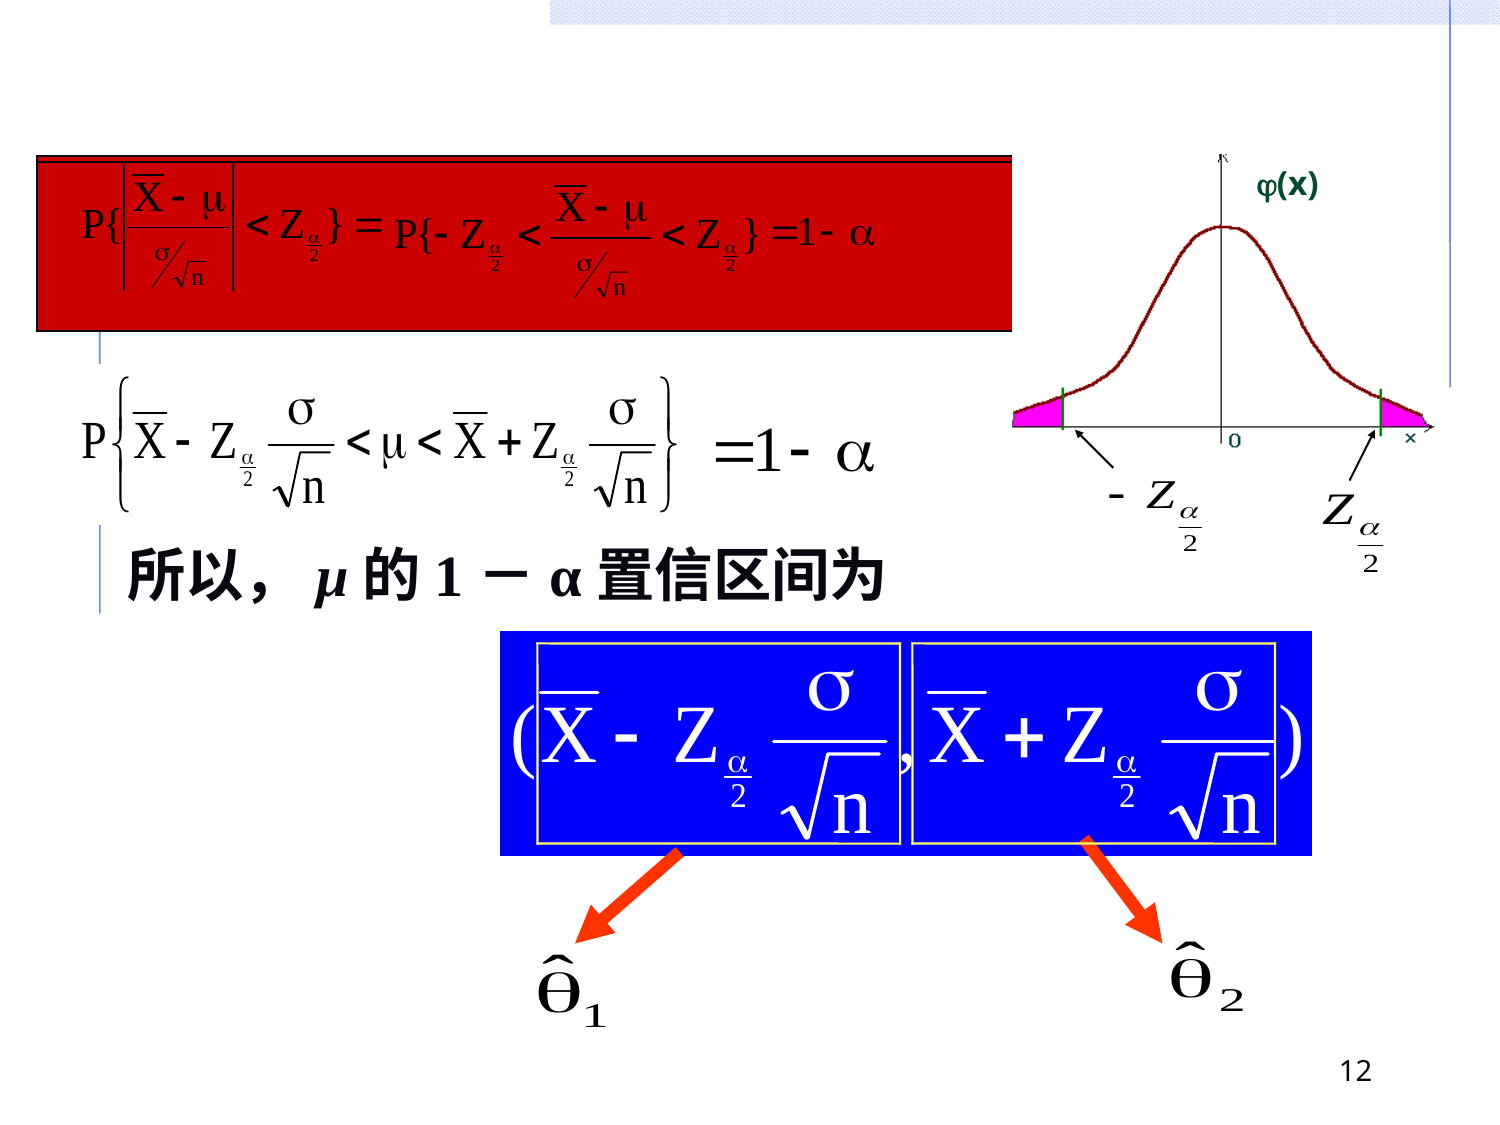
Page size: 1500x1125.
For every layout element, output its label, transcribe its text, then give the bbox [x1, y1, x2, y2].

text_box [575, 856, 676, 943]
picture [549, 0, 1449, 25]
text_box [1099, 467, 1213, 560]
text_box [1096, 856, 1155, 940]
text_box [1155, 930, 1263, 1021]
slide_number 12 [1074, 1025, 1388, 1100]
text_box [74, 155, 382, 299]
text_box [499, 630, 1313, 856]
picture [1451, 0, 1500, 25]
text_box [1312, 479, 1394, 581]
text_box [699, 412, 888, 488]
text_box 所以，μ的1－α置信区间为 [112, 530, 1013, 616]
picture [1012, 154, 1438, 455]
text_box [766, 207, 883, 256]
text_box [387, 177, 766, 306]
text_box [382, 155, 1012, 162]
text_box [521, 943, 625, 1038]
text_box [37, 162, 1012, 332]
text_box [37, 155, 74, 162]
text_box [74, 364, 688, 525]
